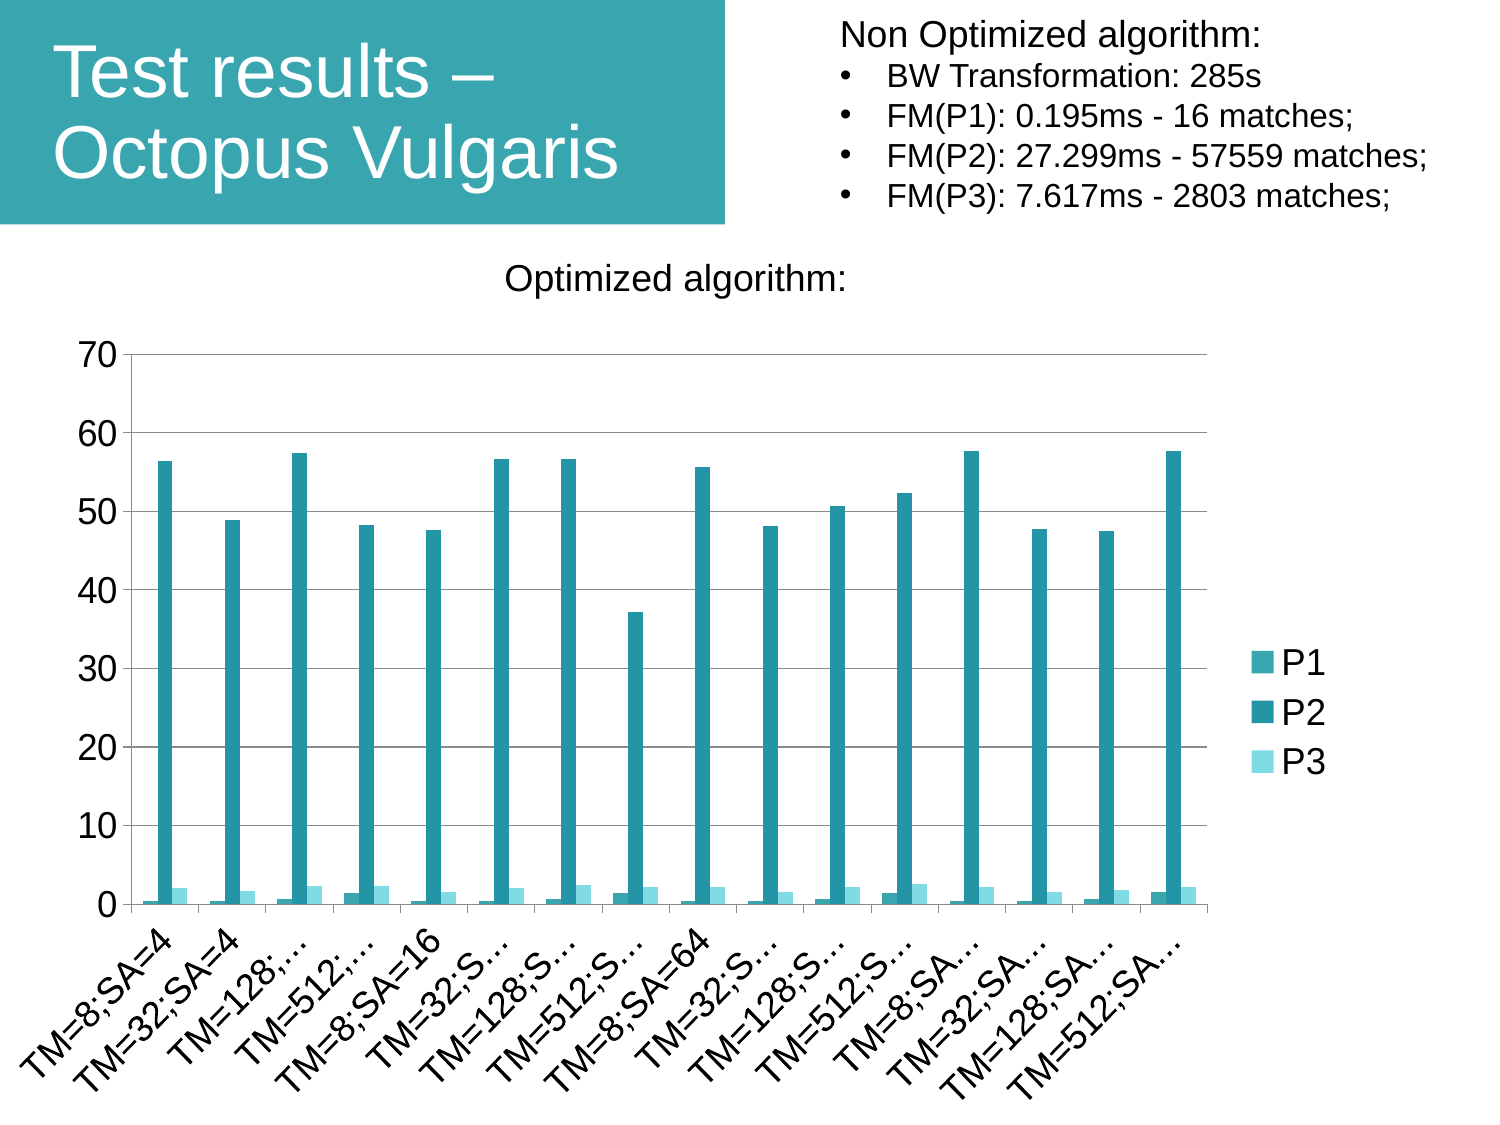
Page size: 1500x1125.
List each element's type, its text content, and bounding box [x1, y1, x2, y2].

text_box Optimized algorithm: [489, 246, 863, 307]
text_box Test results – Octopus Vulgaris [37, 24, 739, 142]
text_box [0, 0, 726, 225]
chart [12, 311, 1350, 1113]
text_box Non Optimized algorithm: BW Transformation: 285s FM(P1): 0.195ms - 16 matches; FM(P2): 27.299ms - 57559 matches; FM(P3): 7.617ms - 2803 matches; [825, 2, 1500, 222]
